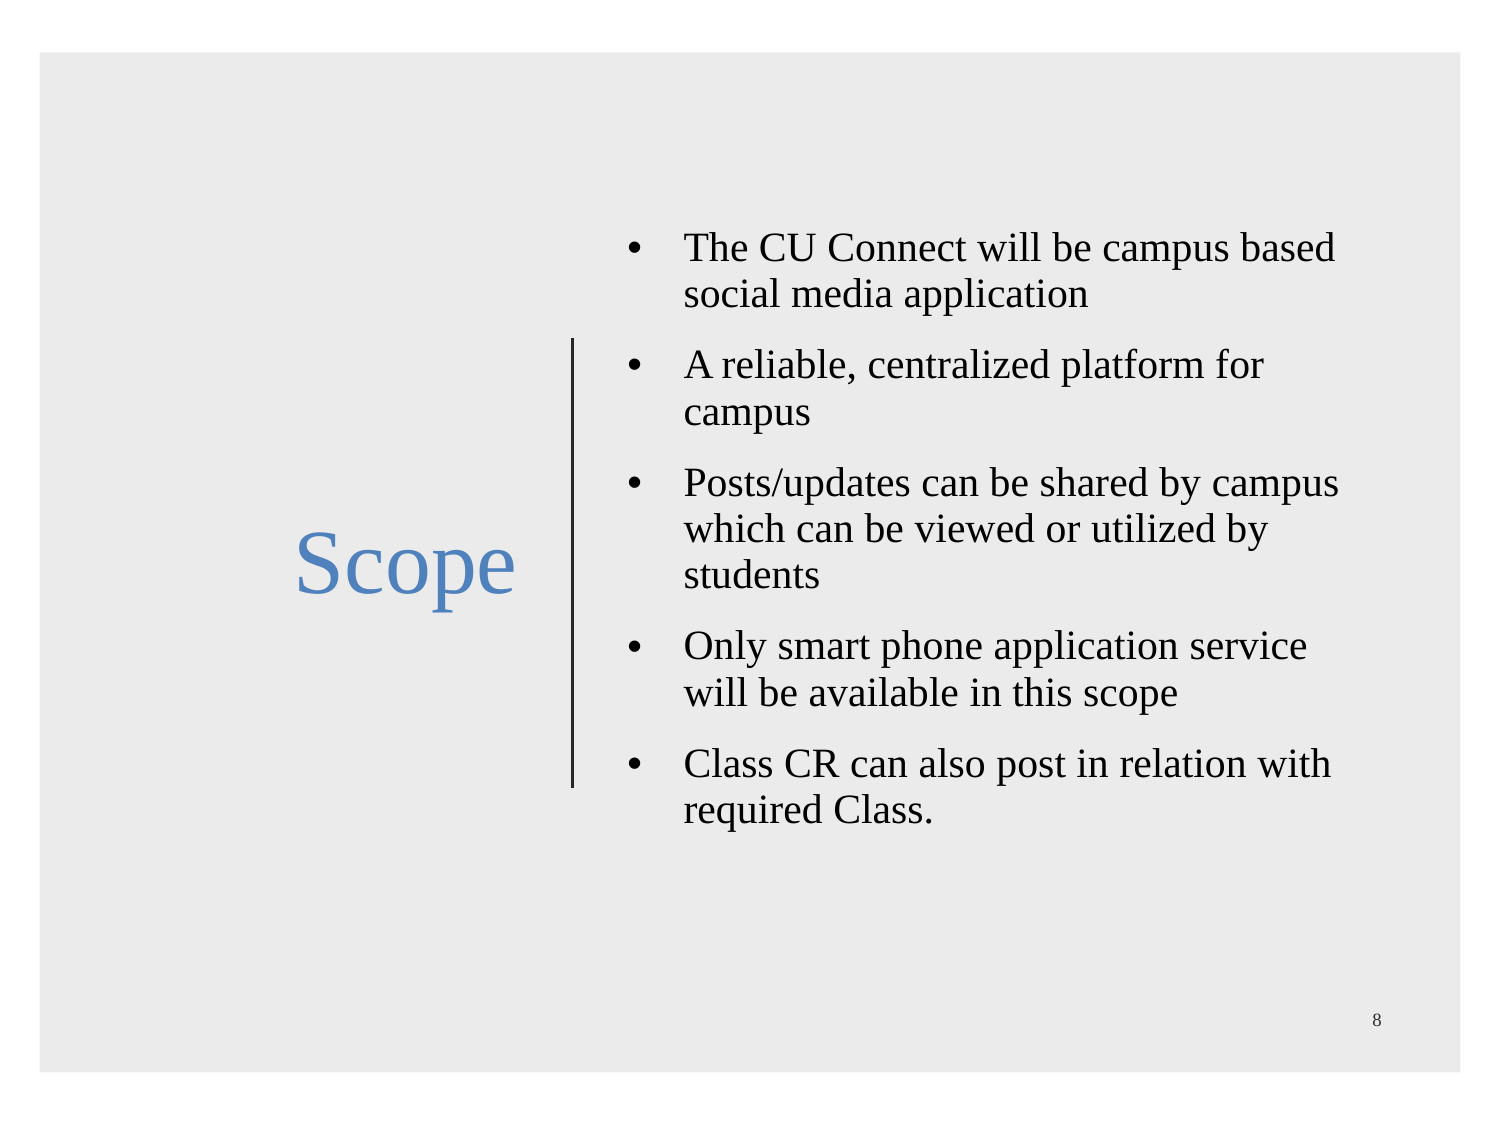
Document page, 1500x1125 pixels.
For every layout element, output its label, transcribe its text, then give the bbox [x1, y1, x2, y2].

list The CU Connect will be campus based social media application A reliable, centralized platform for campus Posts/updates can be shared by campus which can be viewed or utilized by students Only smart phone application service will be available in this scope Class CR can also post in relation with required Class. [612, 158, 1397, 967]
text_box [37, 50, 1462, 1074]
slide_number 8 [1300, 989, 1397, 1050]
title Scope [103, 158, 533, 967]
